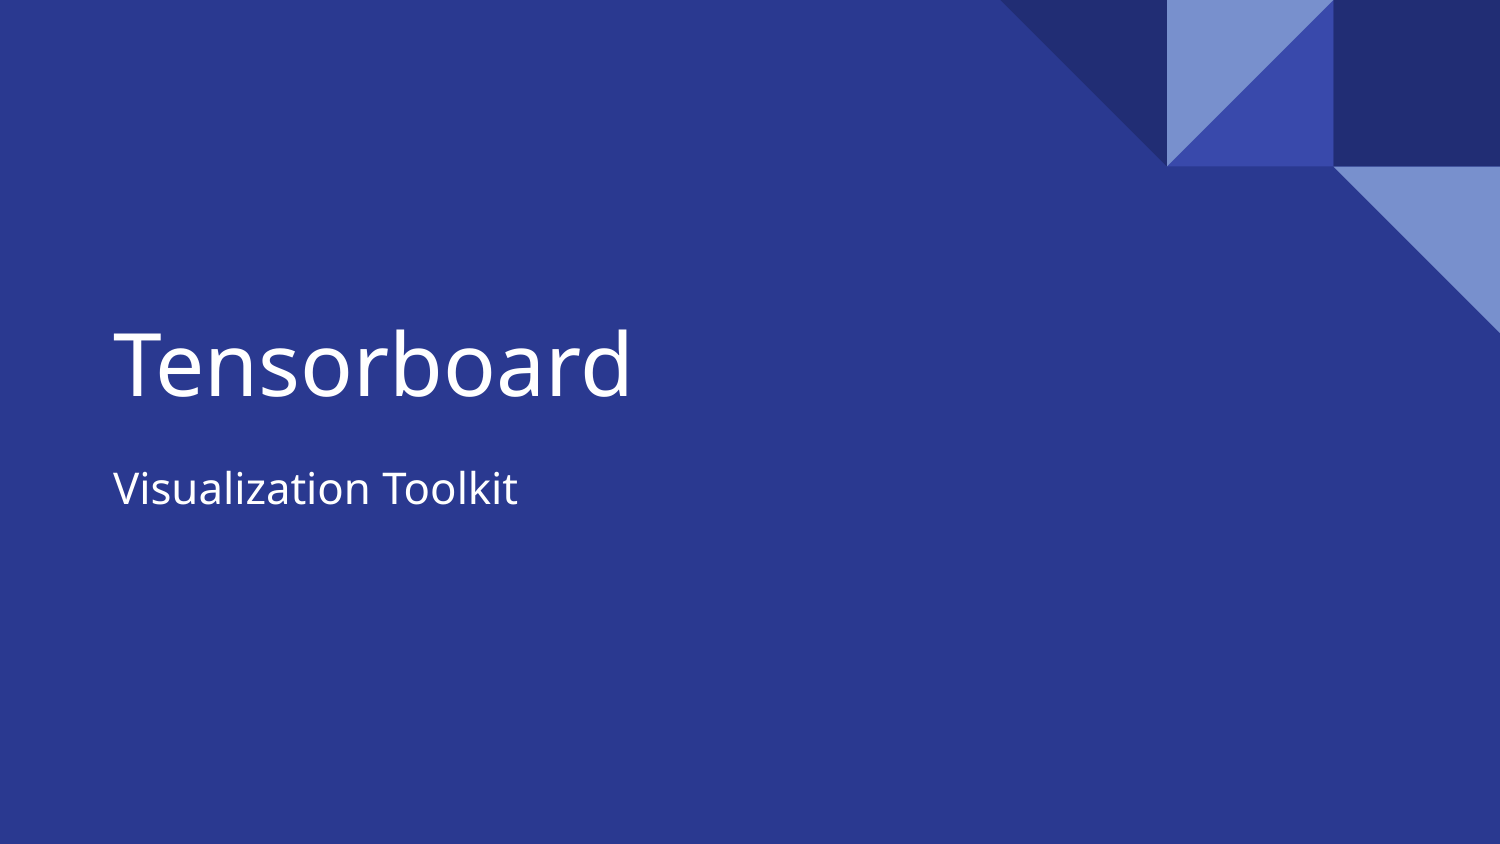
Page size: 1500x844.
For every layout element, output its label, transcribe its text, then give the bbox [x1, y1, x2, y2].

subtitle Visualization Toolkit [98, 445, 1447, 517]
title Tensorboard [98, 291, 1447, 429]
